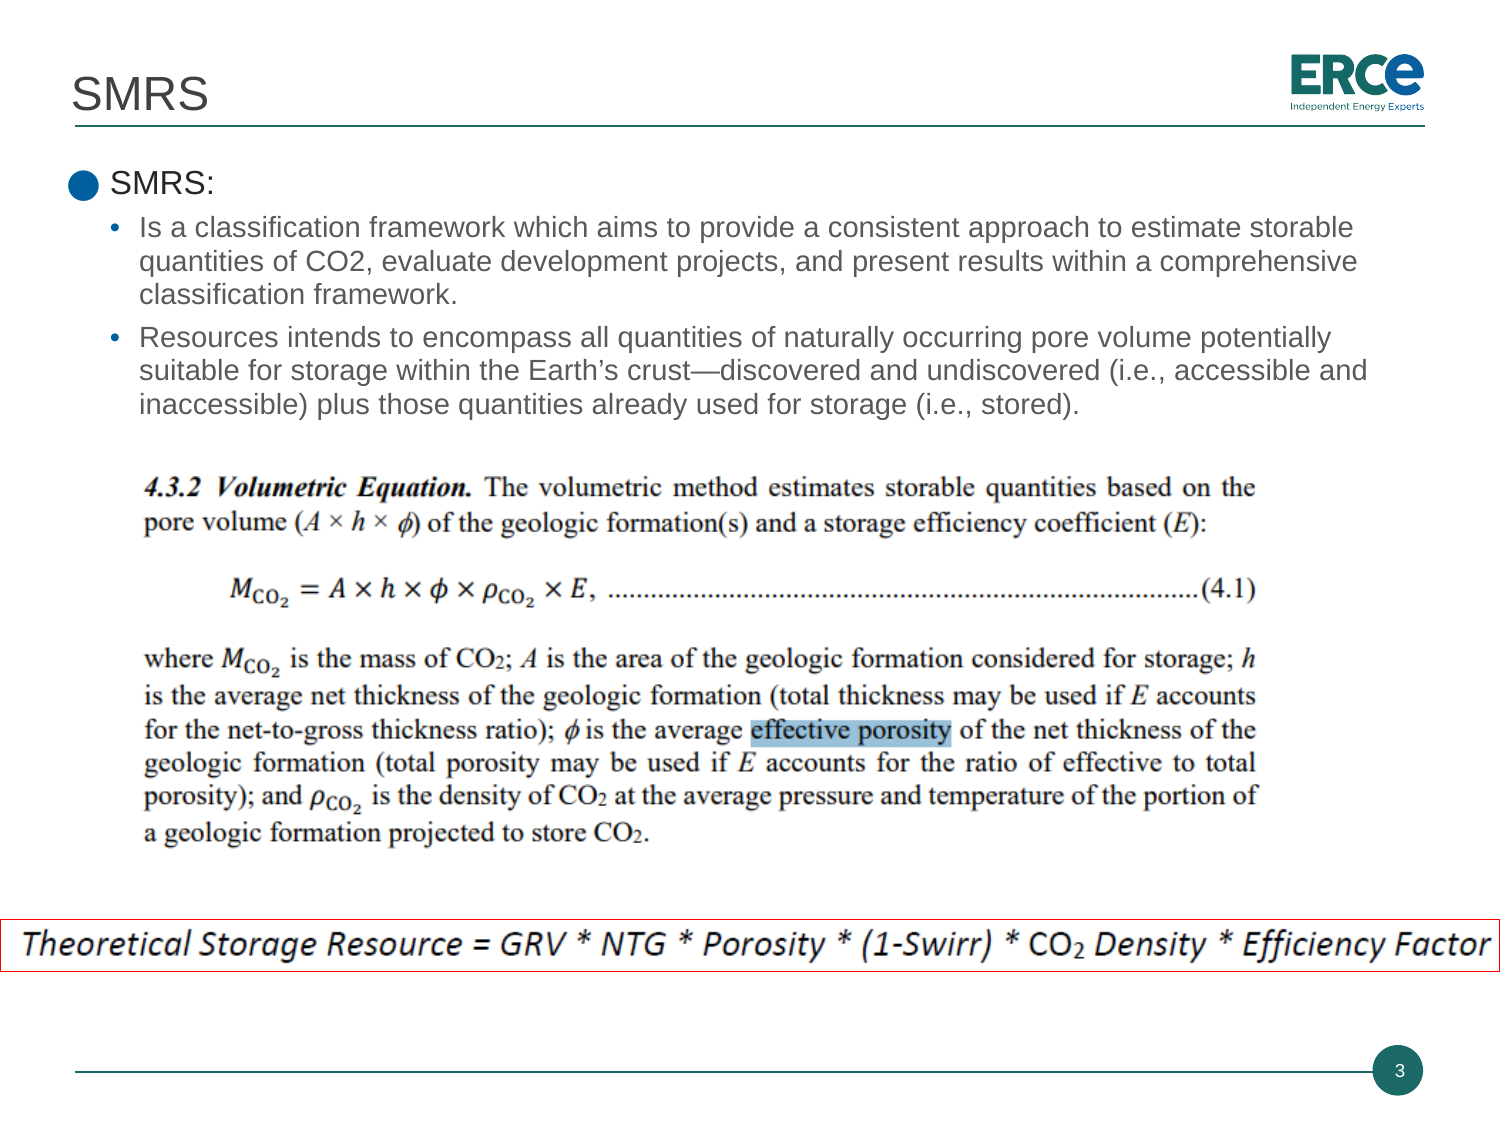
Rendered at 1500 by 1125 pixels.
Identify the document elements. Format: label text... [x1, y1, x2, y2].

list SMRS: Is a classification framework which aims to provide a consistent approach to estimate storable quantities of CO2, evaluate development projects, and present results within a comprehensive classification framework. Resources intends to encompass all quantities of naturally occurring pore volume potentially suitable for storage within the Earth’s crust—discovered and undiscovered (i.e., accessible and inaccessible) plus those quantities already used for storage (i.e., stored). [51, 153, 1424, 828]
picture [0, 919, 1500, 972]
slide_number 3 [1372, 1044, 1424, 1096]
title SMRS [56, 10, 1428, 129]
picture [117, 455, 1332, 853]
